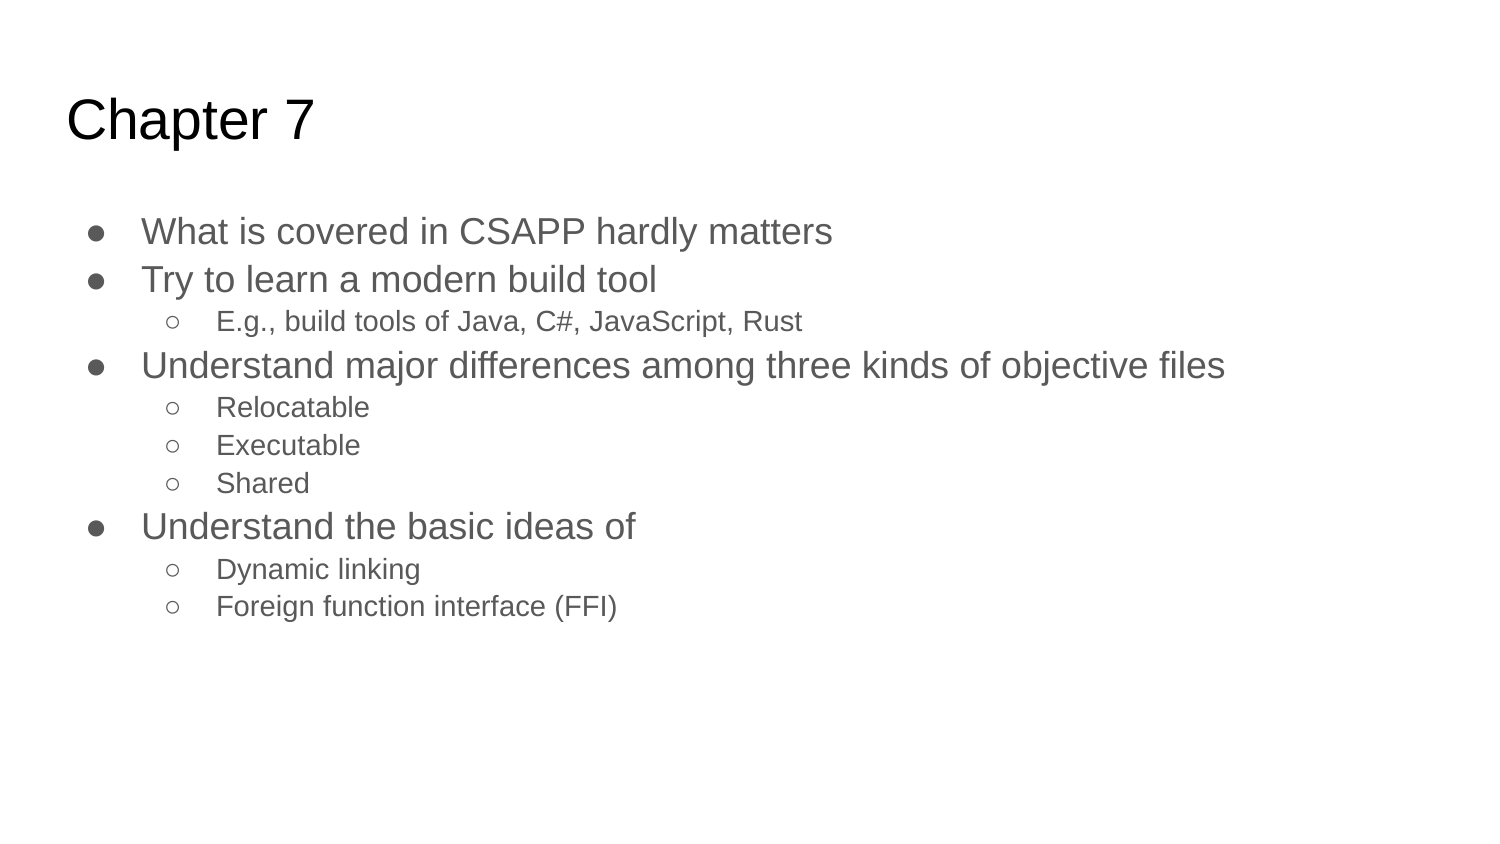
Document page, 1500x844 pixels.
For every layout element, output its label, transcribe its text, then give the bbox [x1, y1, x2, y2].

title Chapter 7 [51, 72, 1449, 167]
list What is covered in CSAPP hardly matters Try to learn a modern build tool E.g., build tools of Java, C#, JavaScript, Rust Understand major differences among three kinds of objective files Relocatable Executable Shared Understand the basic ideas of Dynamic linking Foreign function interface (FFI) [51, 189, 1449, 750]
